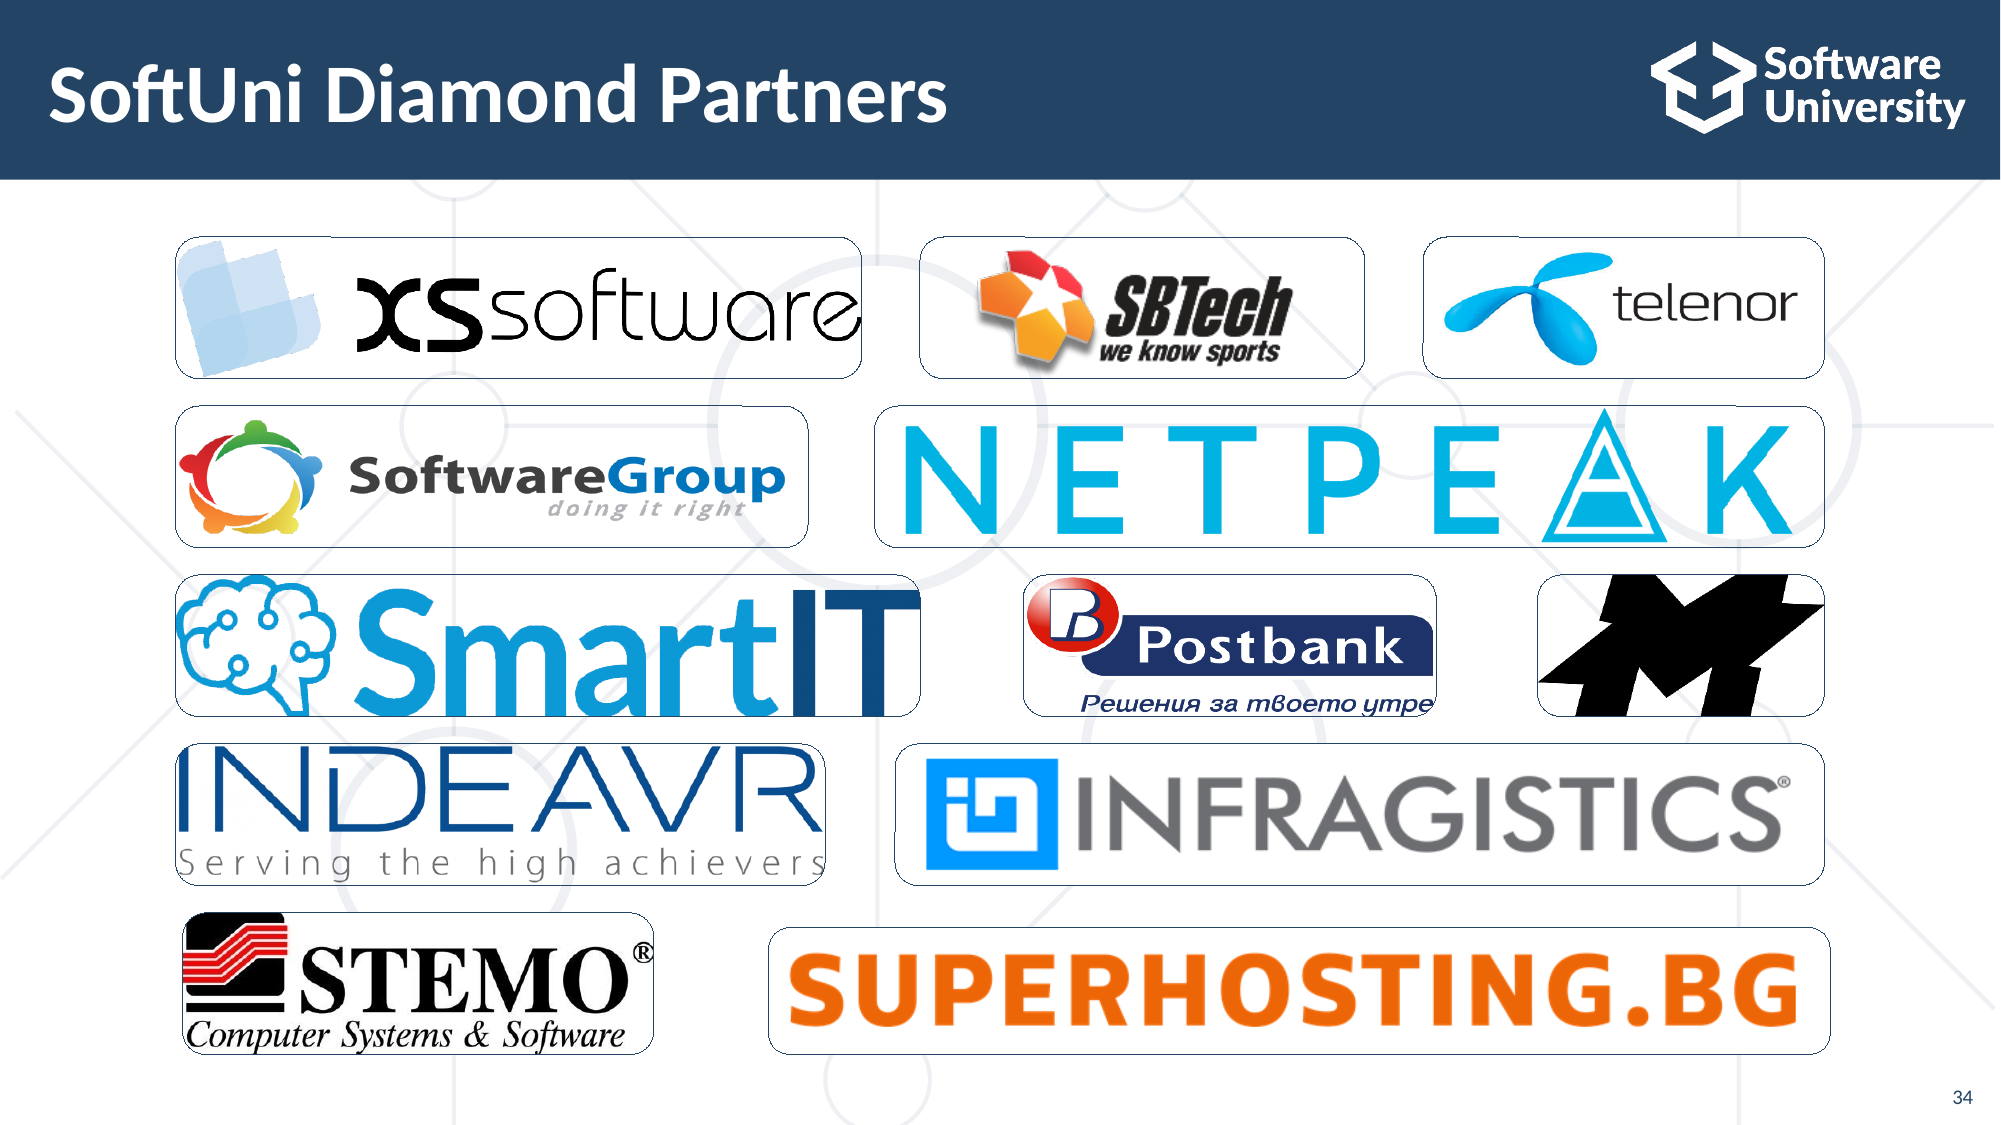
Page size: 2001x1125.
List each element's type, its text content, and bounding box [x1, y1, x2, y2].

picture [175, 743, 826, 886]
picture [611, 706, 634, 717]
picture [1422, 236, 1825, 379]
picture [295, 647, 305, 656]
picture [234, 661, 243, 670]
picture [175, 631, 287, 717]
picture [919, 236, 1366, 379]
picture [175, 236, 862, 379]
picture [223, 615, 232, 625]
picture [1537, 574, 1825, 717]
picture [184, 585, 329, 710]
picture [264, 615, 273, 625]
picture [182, 912, 655, 1055]
picture [175, 405, 809, 548]
picture [768, 927, 1831, 1055]
picture [467, 642, 495, 717]
picture [894, 743, 1825, 886]
title SoftUni Diamond Partners [31, 16, 1625, 162]
picture [517, 642, 545, 717]
picture [595, 678, 626, 702]
slide_number ‹#› [1927, 1067, 1989, 1117]
picture [874, 405, 1825, 548]
picture [175, 574, 250, 616]
picture [1022, 574, 1437, 717]
picture [263, 574, 921, 717]
picture [1651, 41, 1966, 134]
